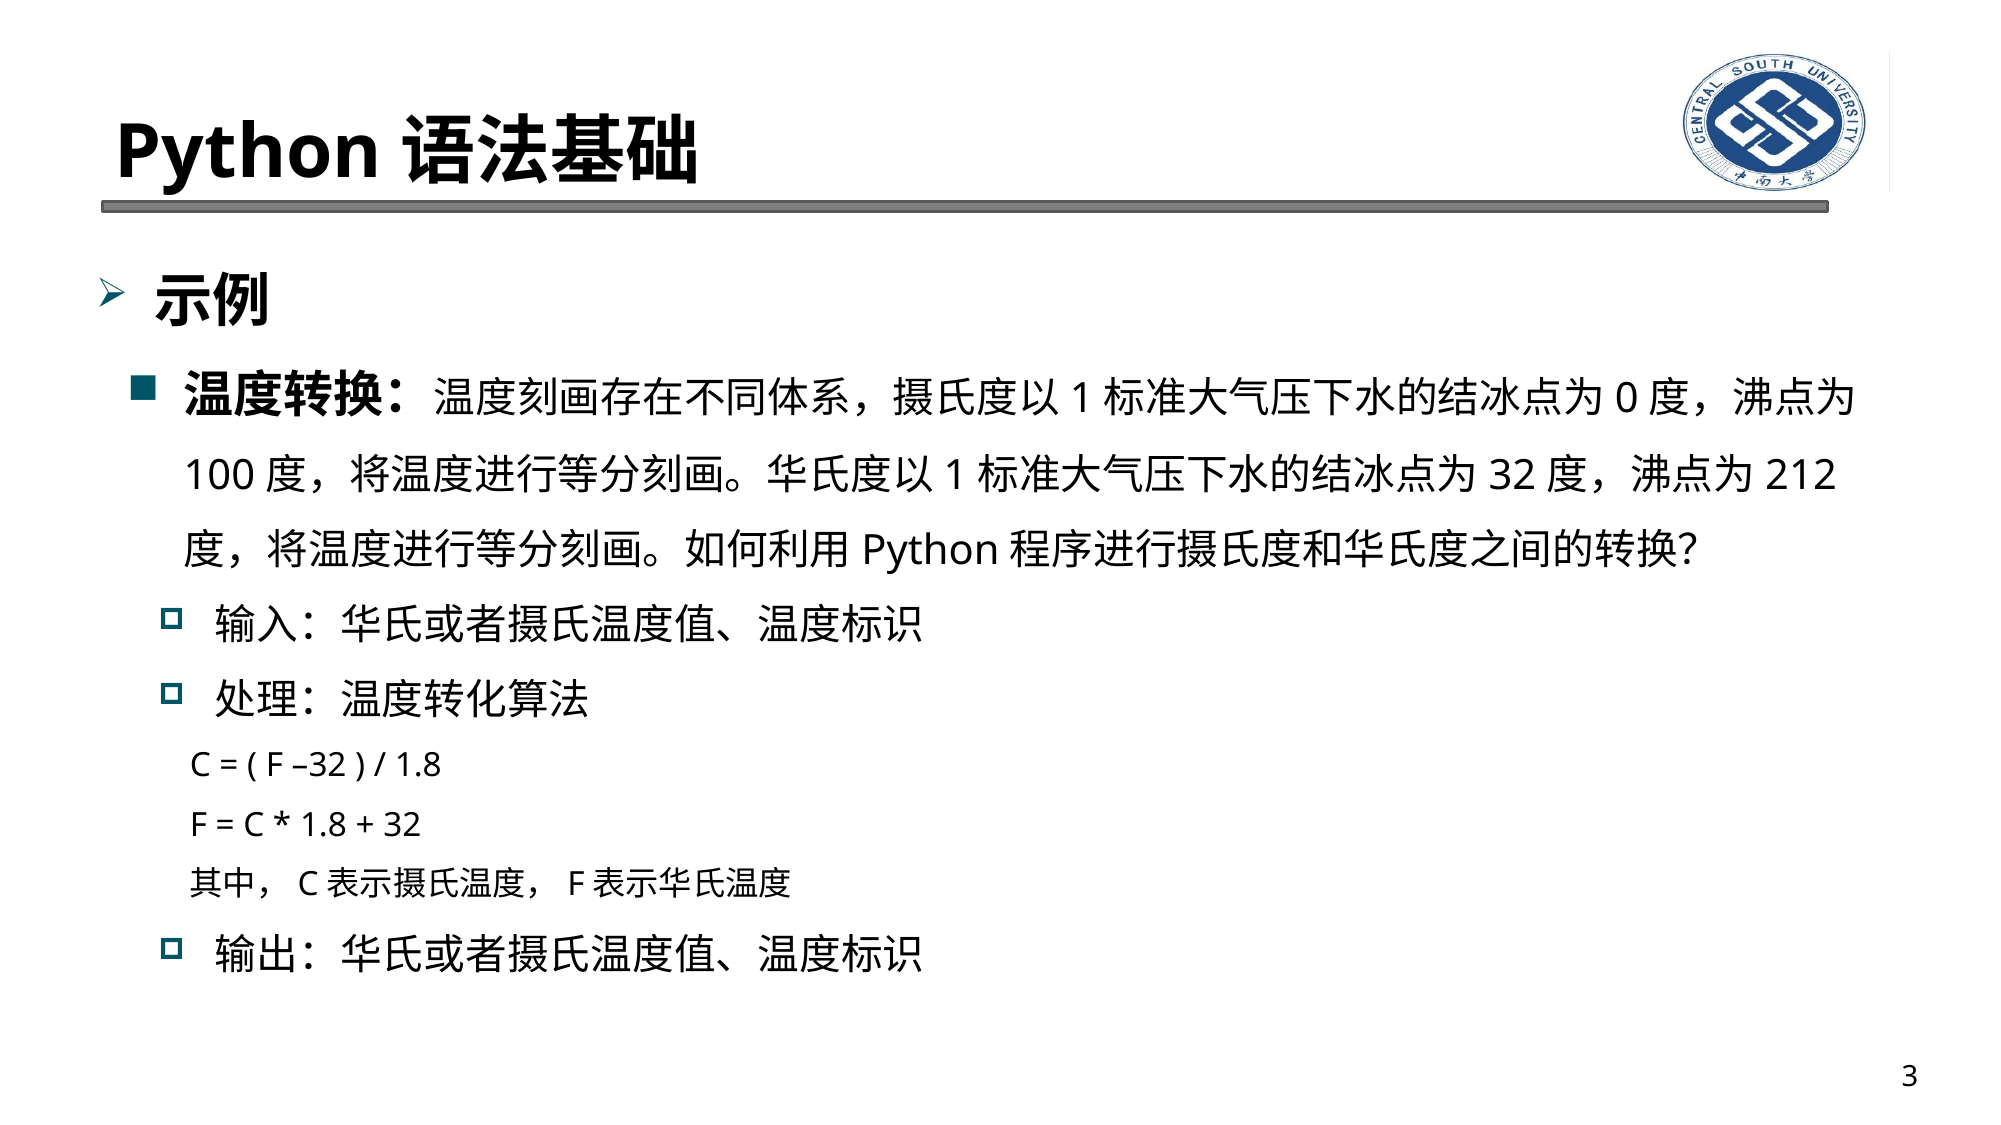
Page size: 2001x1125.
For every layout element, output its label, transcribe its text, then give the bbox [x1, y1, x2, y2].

list 示例 温度转换：温度刻画存在不同体系，摄氏度以1标准大气压下水的结冰点为0度，沸点为100度，将温度进行等分刻画。华氏度以1标准大气压下水的结冰点为32度，沸点为212度，将温度进行等分刻画。如何利用Python程序进行摄氏度和华氏度之间的转换？ 输入：华氏或者摄氏温度值、温度标识 处理：温度转化算法 C = ( F –32 ) / 1.8 F = C * 1.8 + 32 其中，C表示摄氏温度，F表示华氏温度 输出：华氏或者摄氏温度值、温度标识 [81, 220, 1898, 1024]
slide_number 3 [1516, 1049, 1934, 1125]
title Python语法基础 [99, 12, 1805, 200]
picture [1805, 52, 1890, 192]
